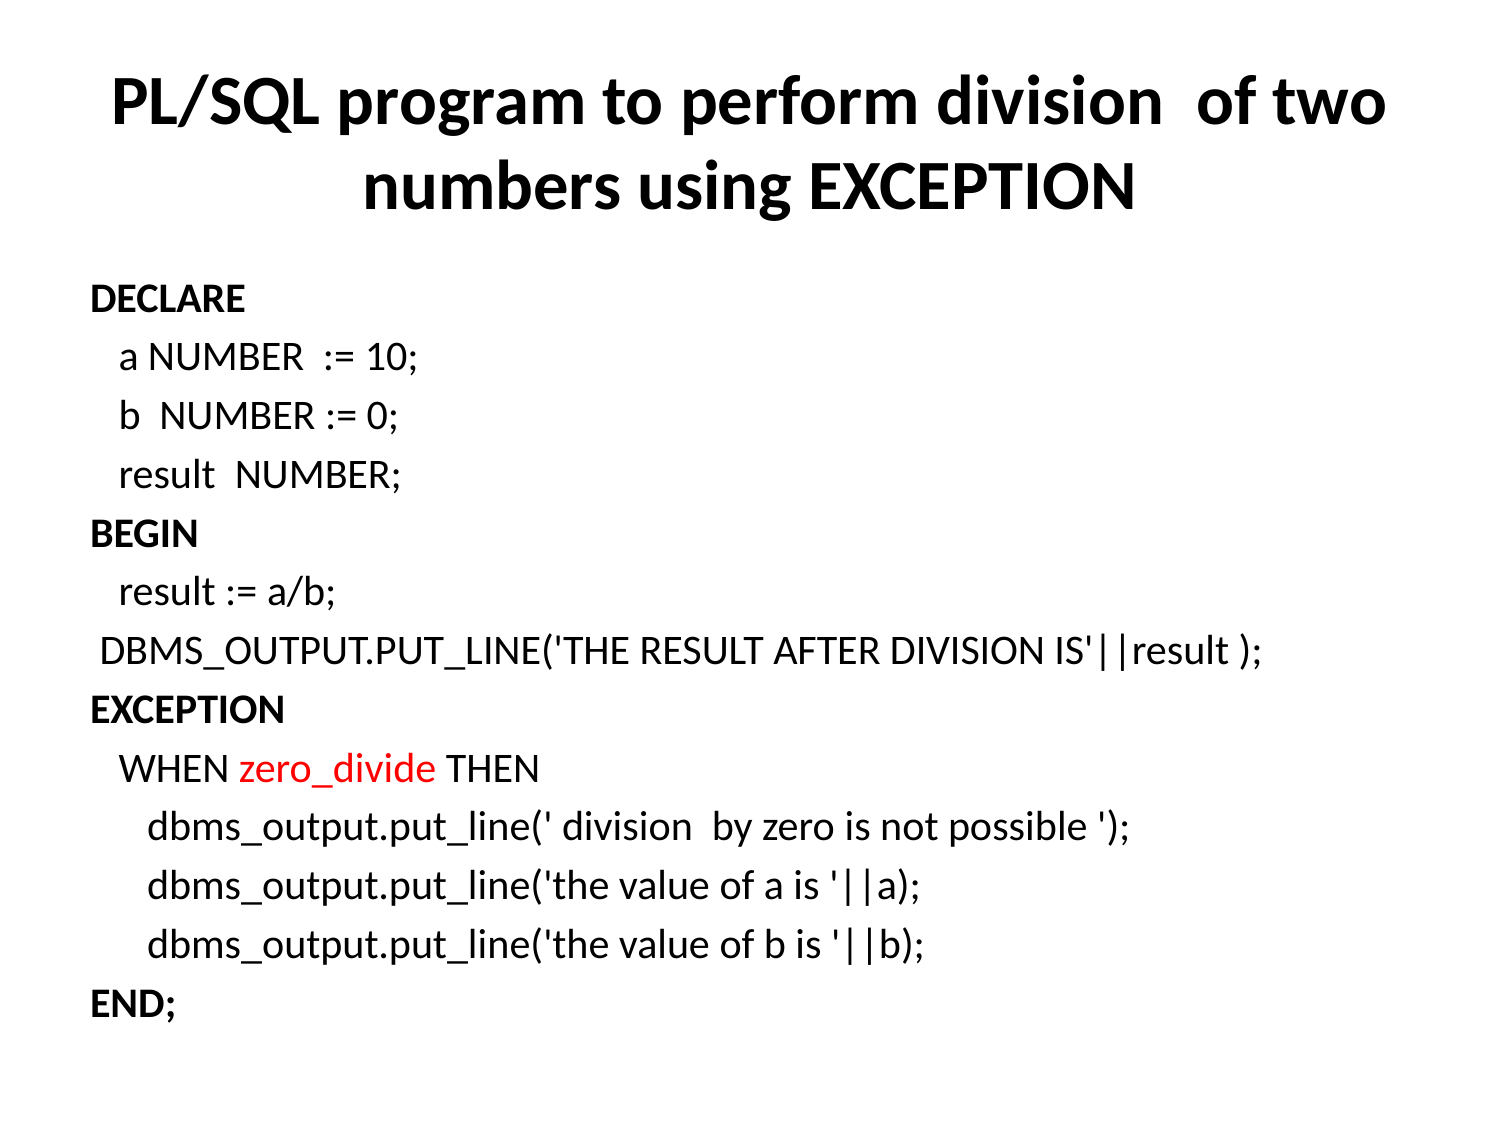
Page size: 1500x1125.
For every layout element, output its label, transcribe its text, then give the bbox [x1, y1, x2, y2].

title PL/SQL program to perform division of two numbers using EXCEPTION [75, 45, 1425, 233]
list DECLARE a NUMBER := 10; b NUMBER := 0; result NUMBER; BEGIN result := a/b; DBMS_OUTPUT.PUT_LINE('THE RESULT AFTER DIVISION IS'||result ); EXCEPTION WHEN zero_divide THEN dbms_output.put_line(' division by zero is not possible '); dbms_output.put_line('the value of a is '||a); dbms_output.put_line('the value of b is '||b); END; [75, 262, 1425, 1038]
